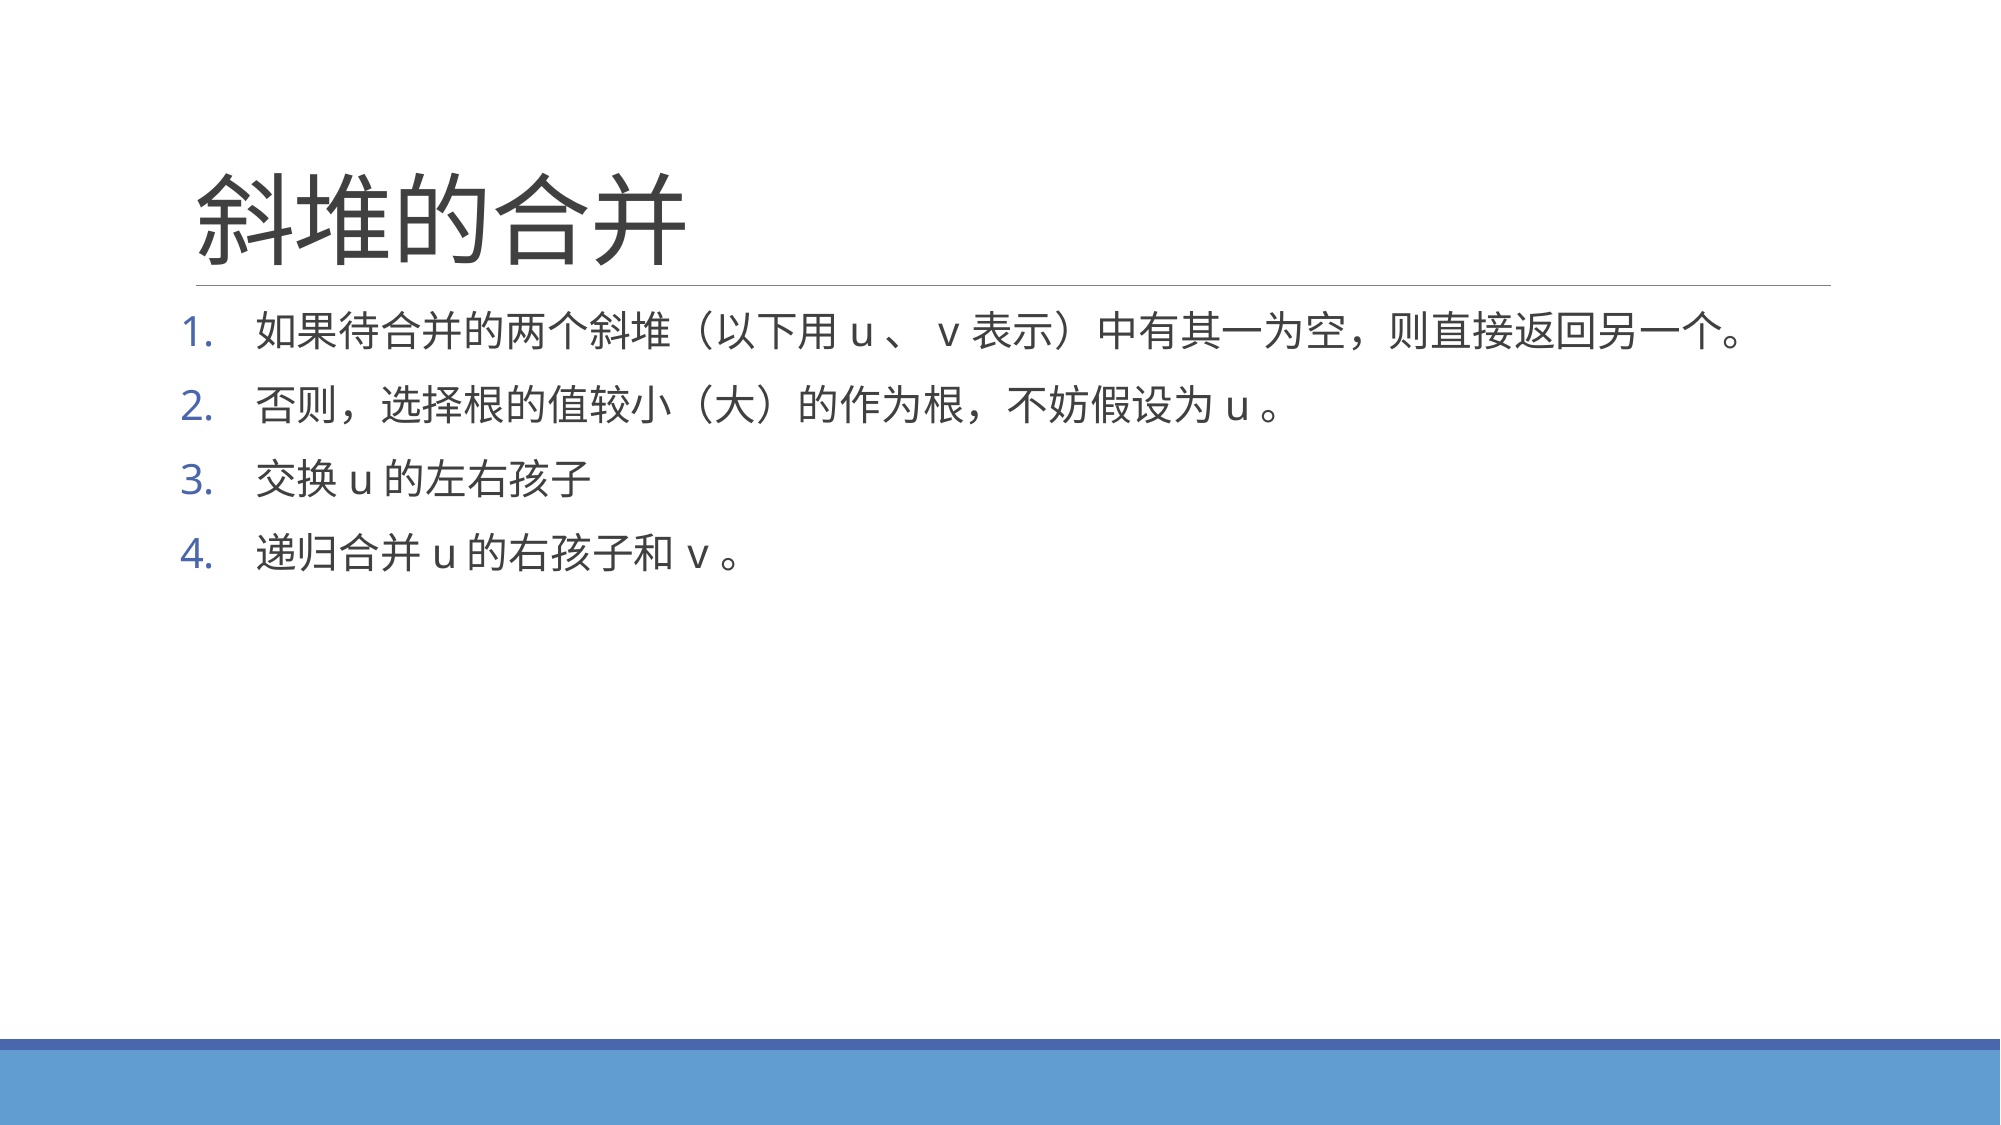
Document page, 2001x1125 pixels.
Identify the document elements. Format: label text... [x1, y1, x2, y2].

list 如果待合并的两个斜堆（以下用u、v表示）中有其一为空，则直接返回另一个。 否则，选择根的值较小（大）的作为根，不妨假设为u。 交换u的左右孩子 递归合并u的右孩子和v。 [180, 302, 1830, 963]
title 斜堆的合并 [180, 47, 1830, 285]
